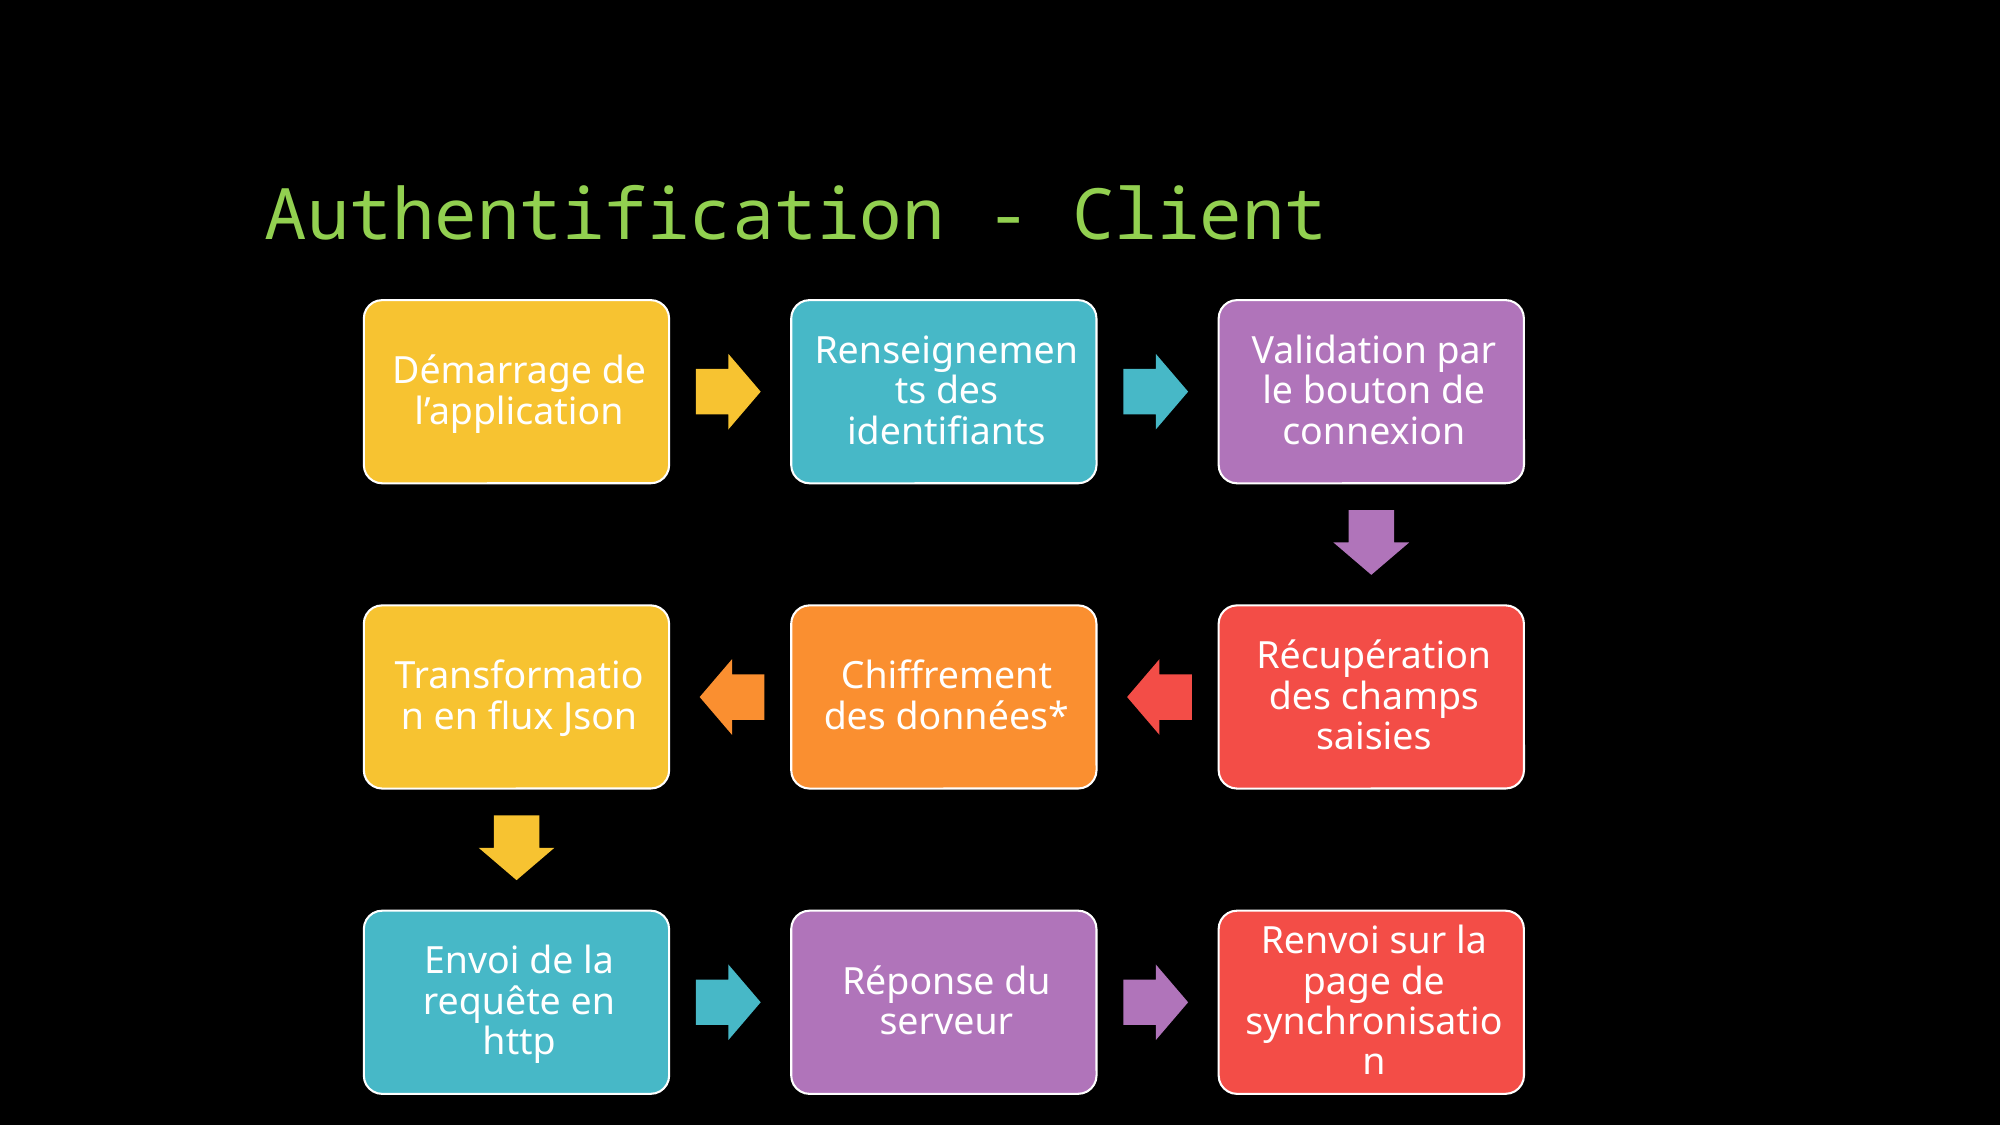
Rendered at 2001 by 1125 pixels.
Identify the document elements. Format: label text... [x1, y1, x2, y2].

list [249, 299, 1638, 1094]
title Authentification - Client [249, 75, 1750, 263]
